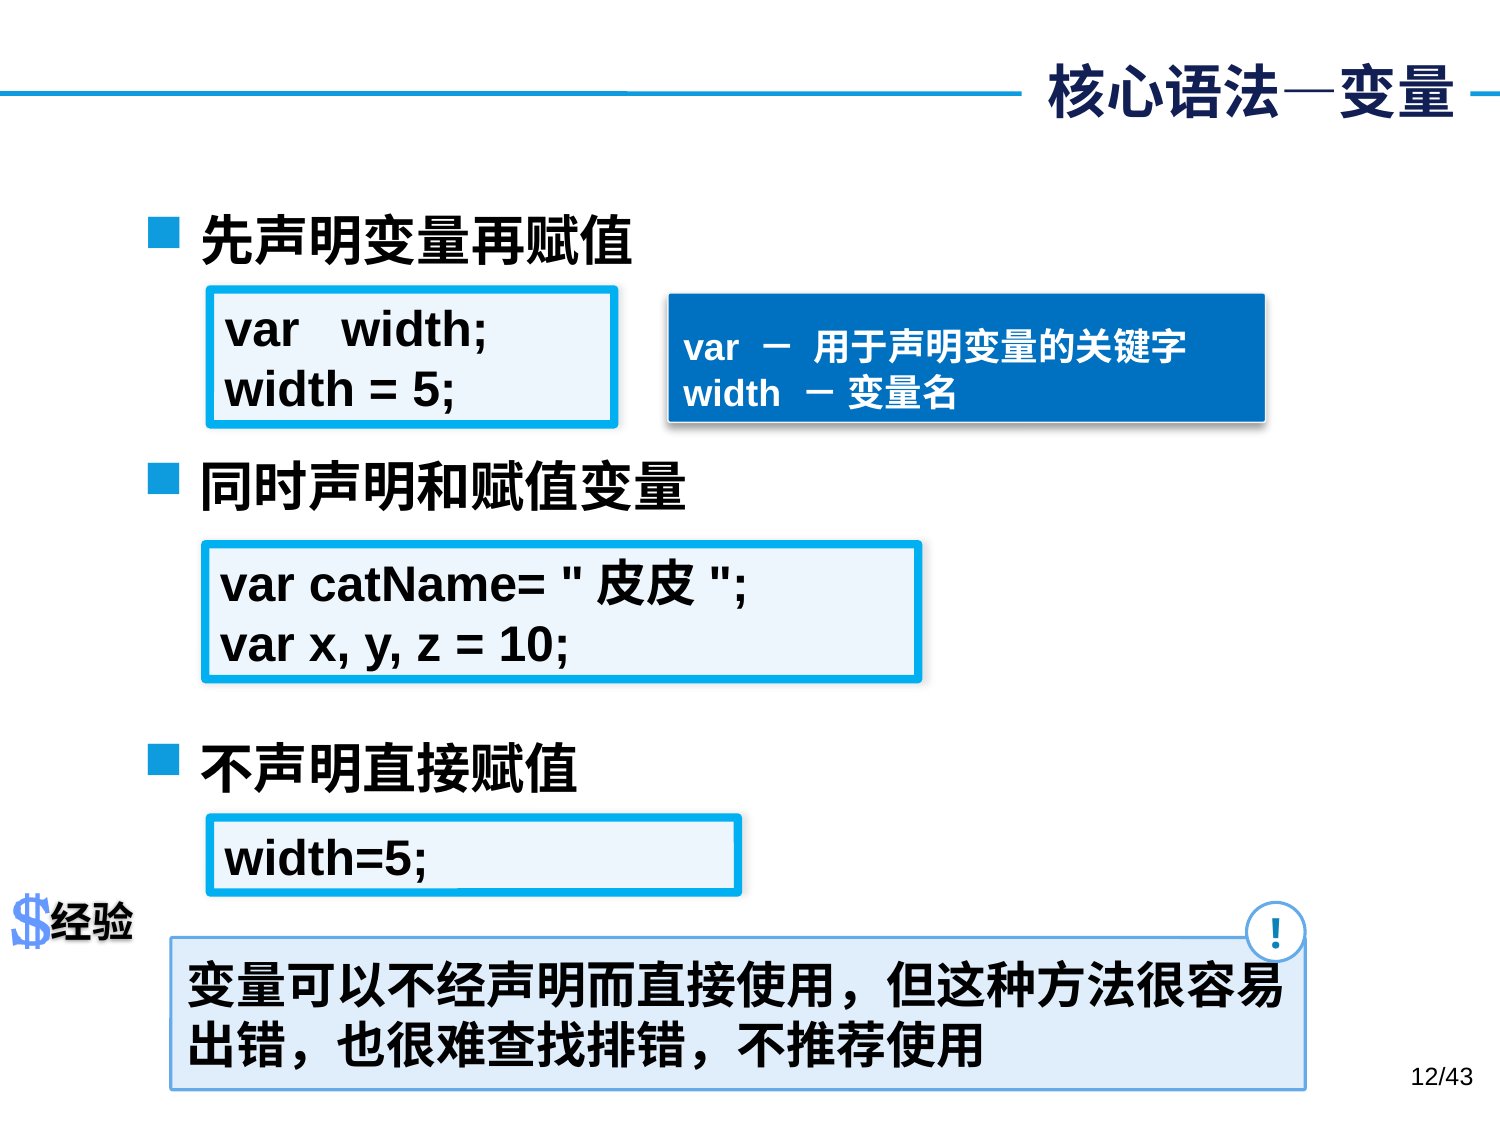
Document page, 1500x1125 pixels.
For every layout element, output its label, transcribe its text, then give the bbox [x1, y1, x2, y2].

text_box 不声明直接赋值 [128, 726, 696, 808]
text_box var width; width = 5; [209, 289, 615, 425]
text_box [11, 888, 151, 955]
text_box var catName= "皮皮"; var x, y, z = 10; [205, 544, 919, 680]
text_box var － 用于声明变量的关键字 width － 变量名 [667, 292, 1266, 423]
title 核心语法—变量 [1021, 46, 1471, 133]
slide_number 12/43 [1138, 1053, 1489, 1114]
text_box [170, 902, 1306, 1091]
list 先声明变量再赋值 [128, 199, 1383, 1043]
text_box 同时声明和赋值变量 [128, 445, 919, 527]
text_box width=5; [209, 817, 738, 893]
